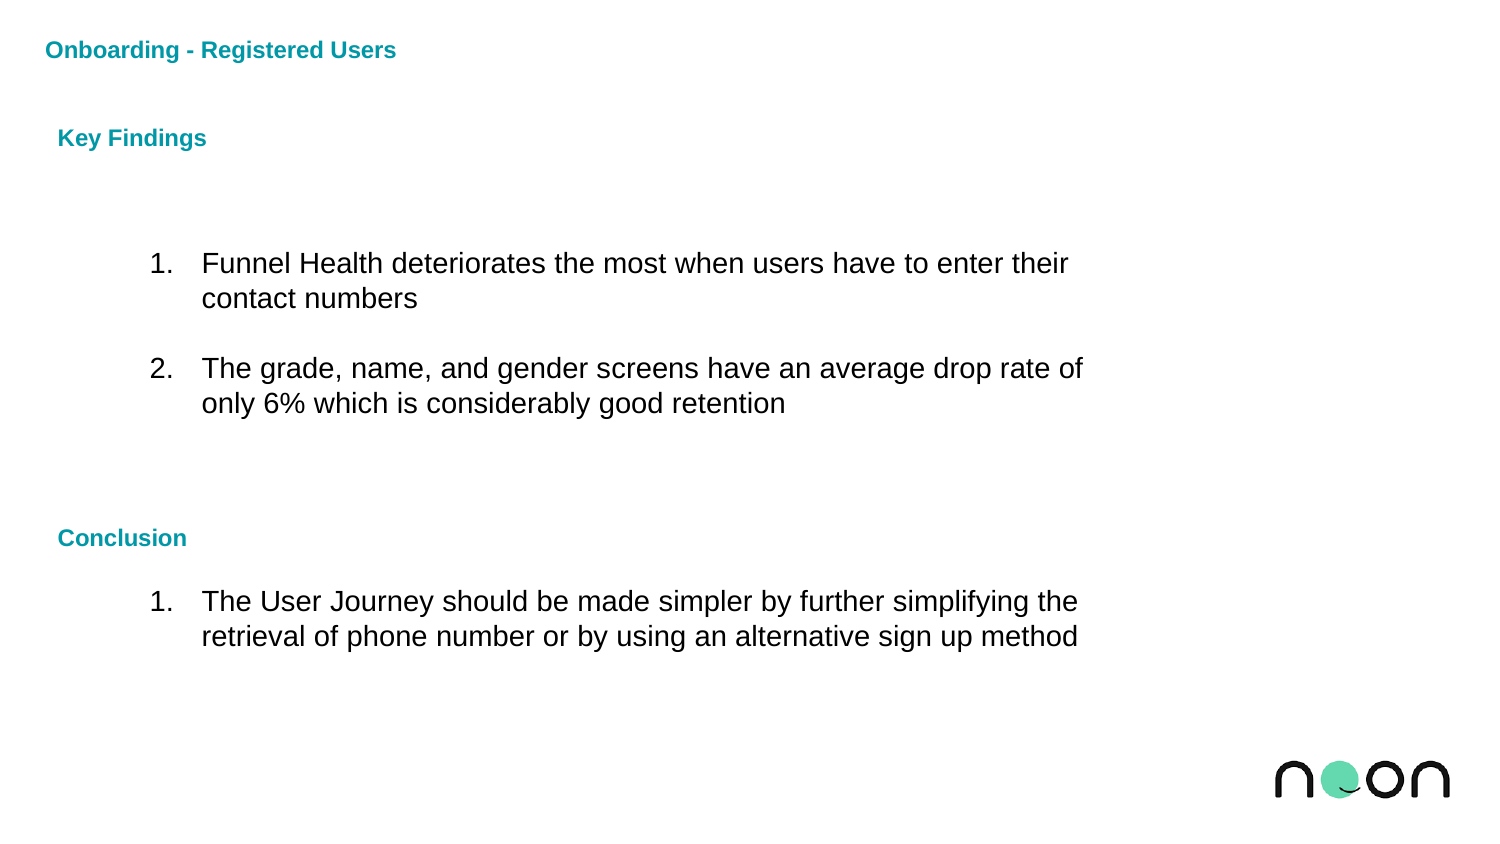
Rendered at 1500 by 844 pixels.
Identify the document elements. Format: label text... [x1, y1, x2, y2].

title Key Findings [42, 107, 605, 167]
title Onboarding - Registered Users [30, 19, 1050, 79]
picture [1237, 722, 1487, 837]
title Conclusion [42, 507, 605, 567]
text_box The User Journey should be made simpler by further simplifying the retrieval of phone number or by using an alternative sign up method [111, 567, 1121, 737]
text_box Funnel Health deteriorates the most when users have to enter their contact numbers The grade, name, and gender screens have an average drop rate of only 6% which is considerably good retention [111, 229, 1121, 505]
